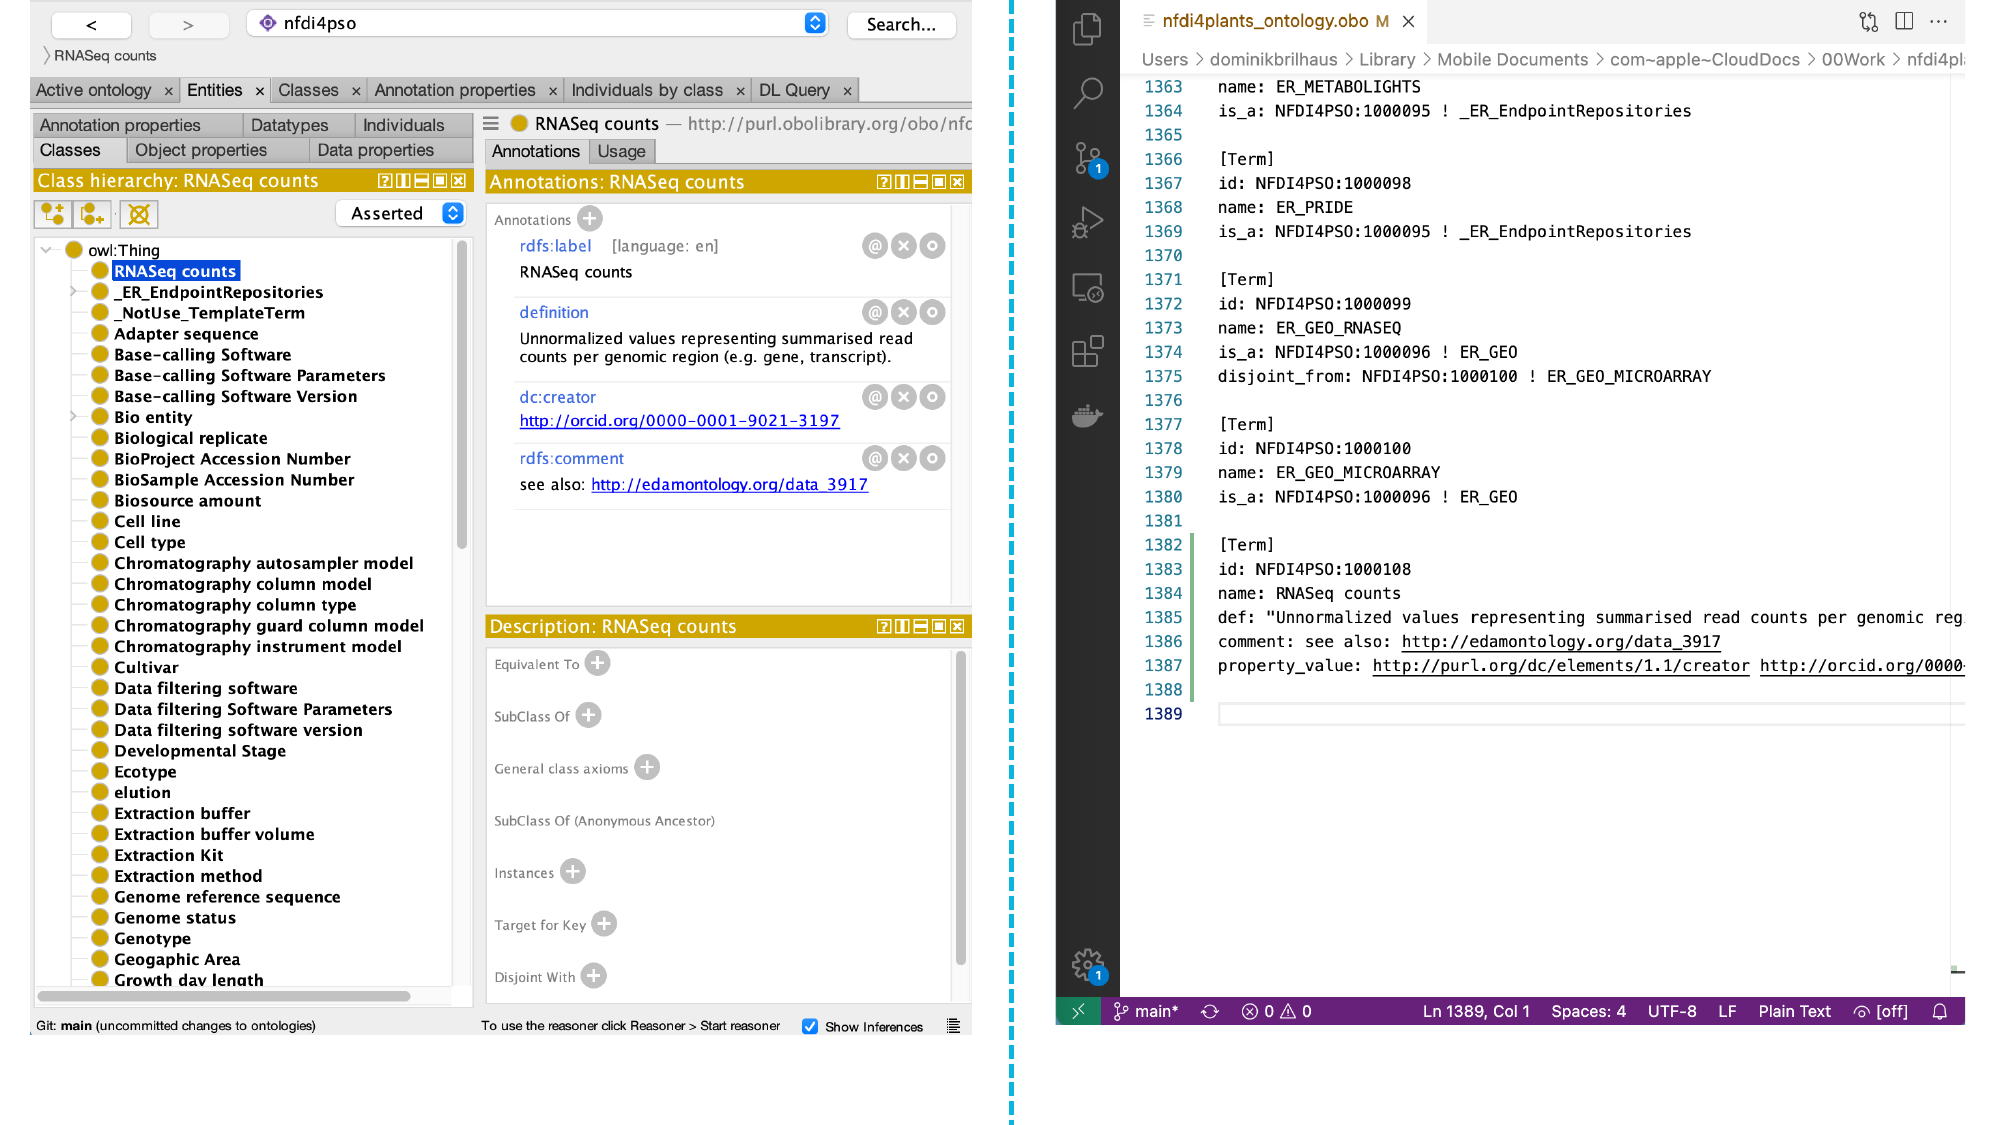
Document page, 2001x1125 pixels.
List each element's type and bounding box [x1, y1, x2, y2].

picture [1055, 0, 1966, 1025]
list [30, 0, 972, 1035]
